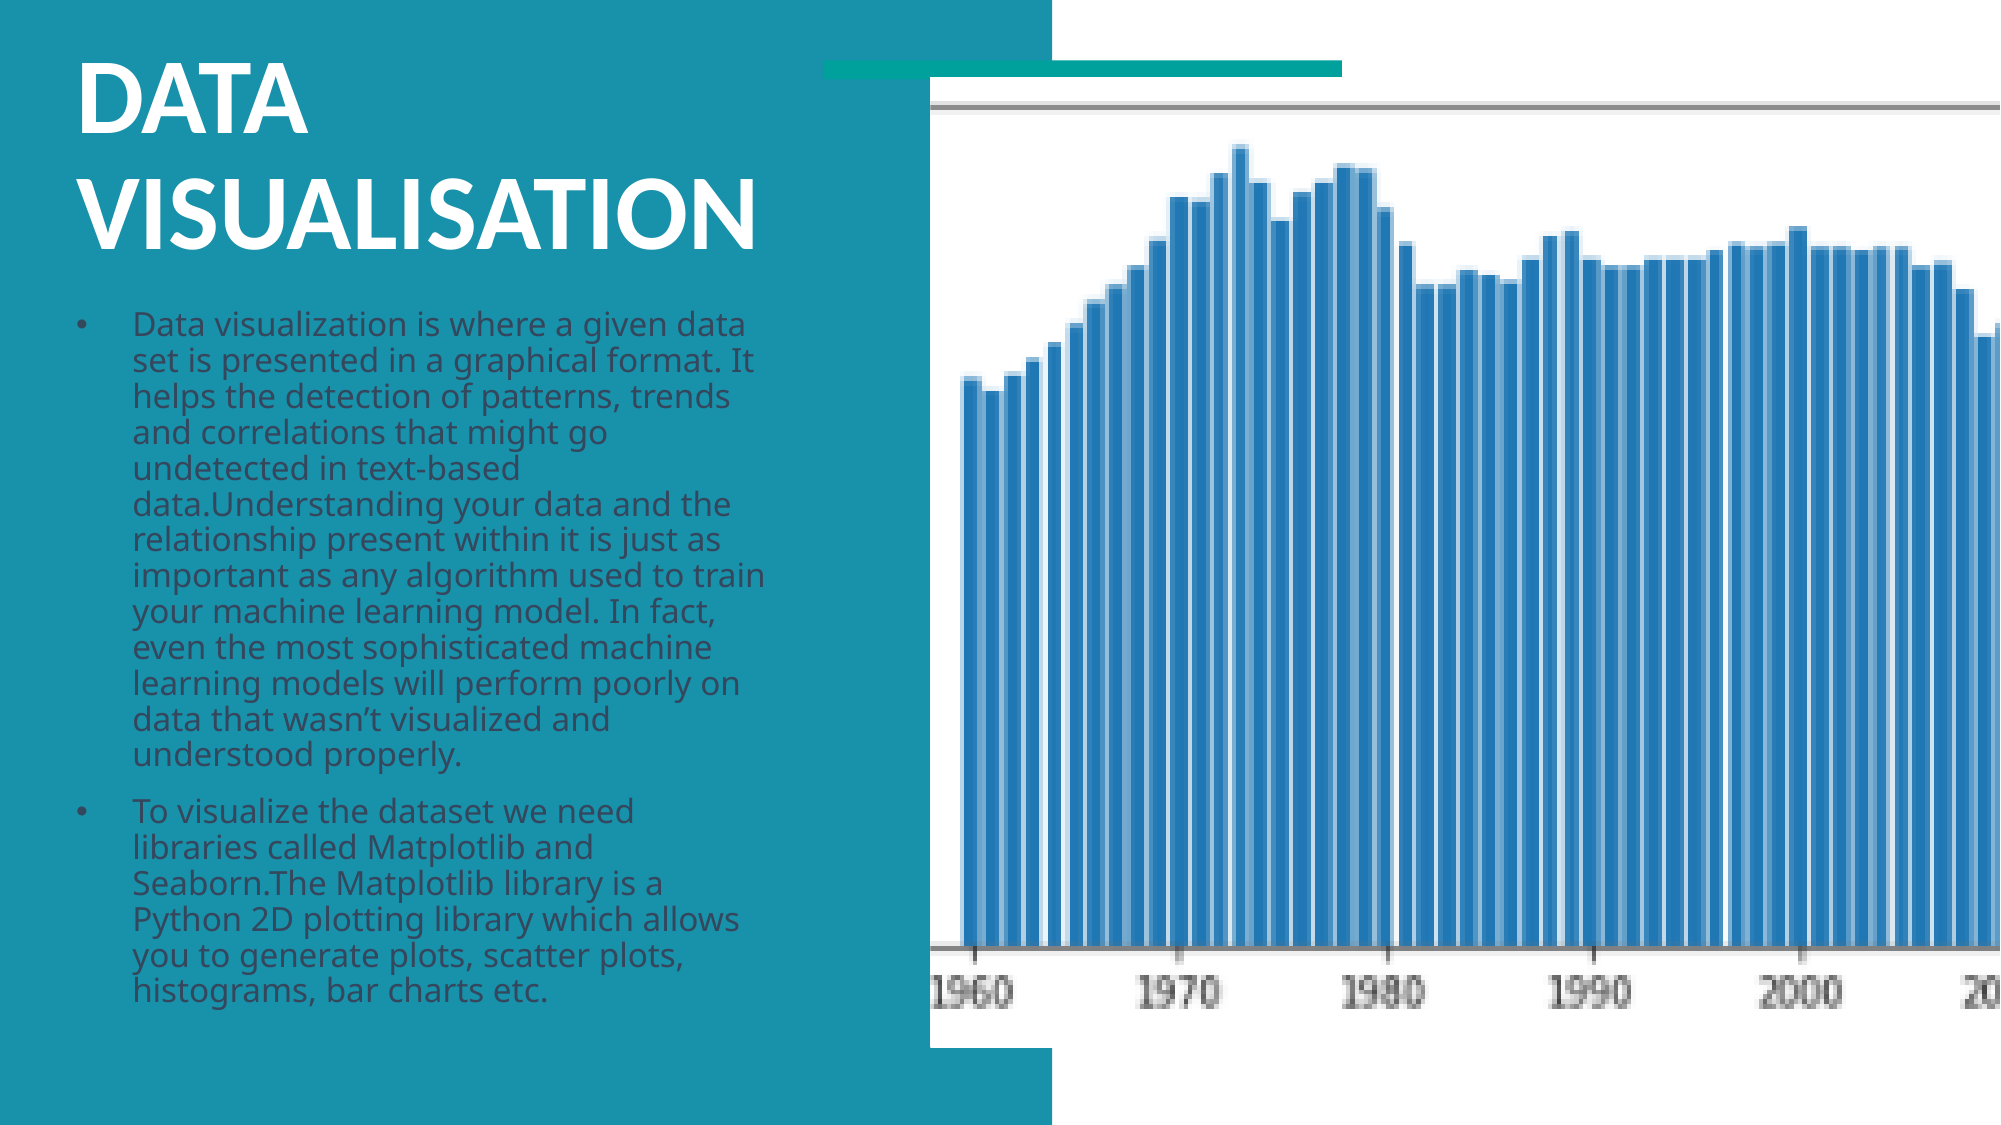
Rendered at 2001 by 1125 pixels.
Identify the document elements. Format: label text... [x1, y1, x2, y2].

picture [930, 77, 2000, 1048]
title DATA VISUALISATION [60, 0, 786, 281]
subtitle Data visualization is where a given data set is presented in a graphical format. It helps the detection of patterns, trends and correlations that might go undetected in text-based data.Understanding your data and the relationship present within it is just as important as any algorithm used to train your machine learning model. In fact, even the most sophisticated machine learning models will perform poorly on data that wasn’t visualized and understood properly. To visualize the dataset we need libraries called Matplotlib and Seaborn.The Matplotlib library is a Python 2D plotting library which allows you to generate plots, scatter plots, histograms, bar charts etc. [60, 300, 786, 1106]
